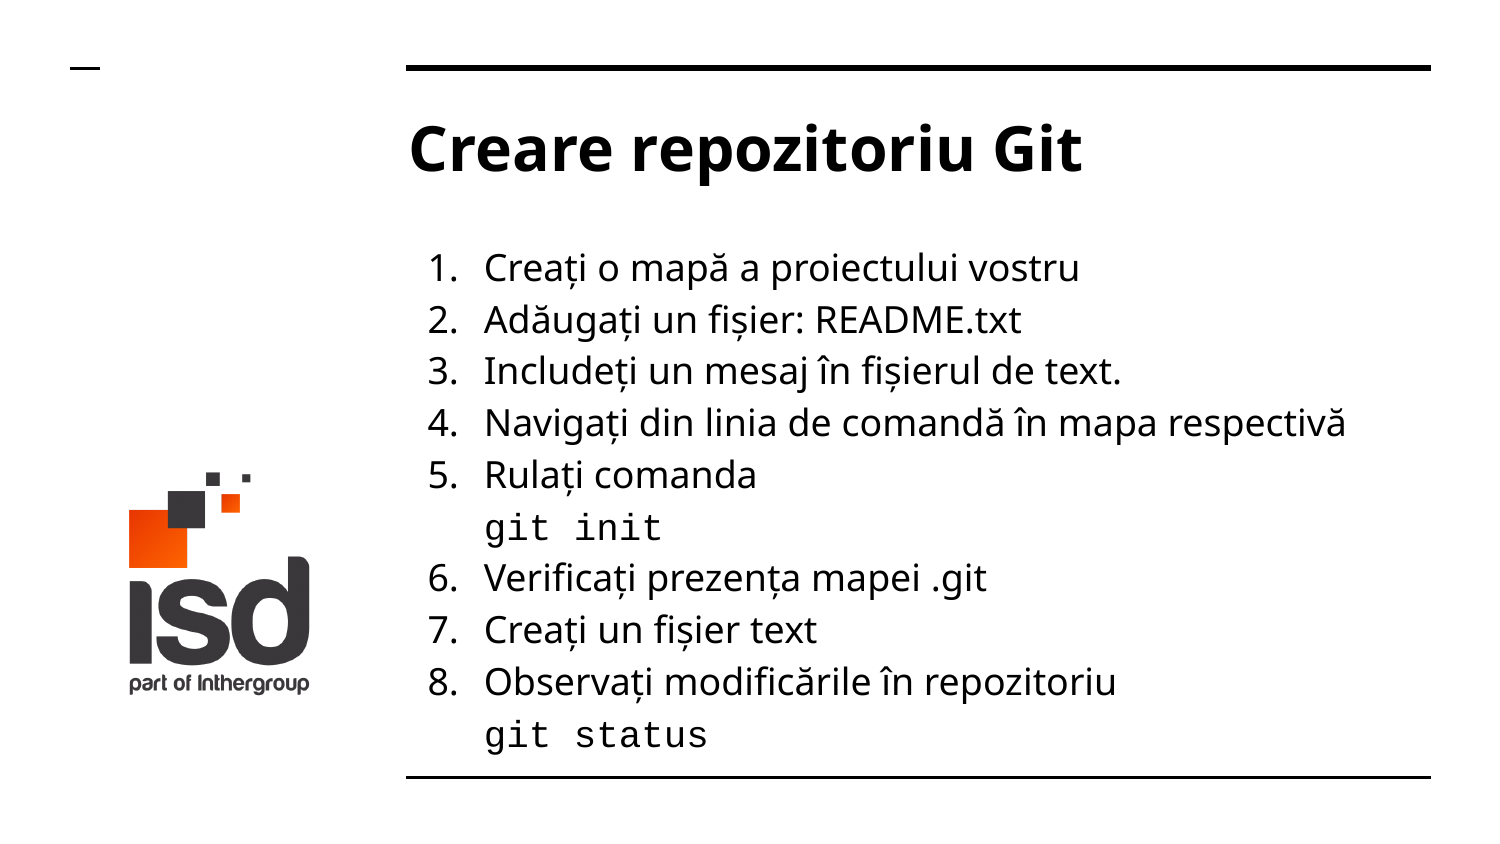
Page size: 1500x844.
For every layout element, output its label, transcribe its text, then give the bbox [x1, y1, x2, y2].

title Creare repozitoriu Git [393, 94, 1431, 199]
list Creați o mapă a proiectului vostru Adăugați un fișier: README.txt Includeți un mesaj în fișierul de text. Navigați din linia de comandă în mapa respectivă Rulați comanda git init Verificați prezența mapei .git Creați un fișier text Observați modificările în repozitoriu git status [393, 222, 1431, 756]
picture [37, 414, 382, 756]
